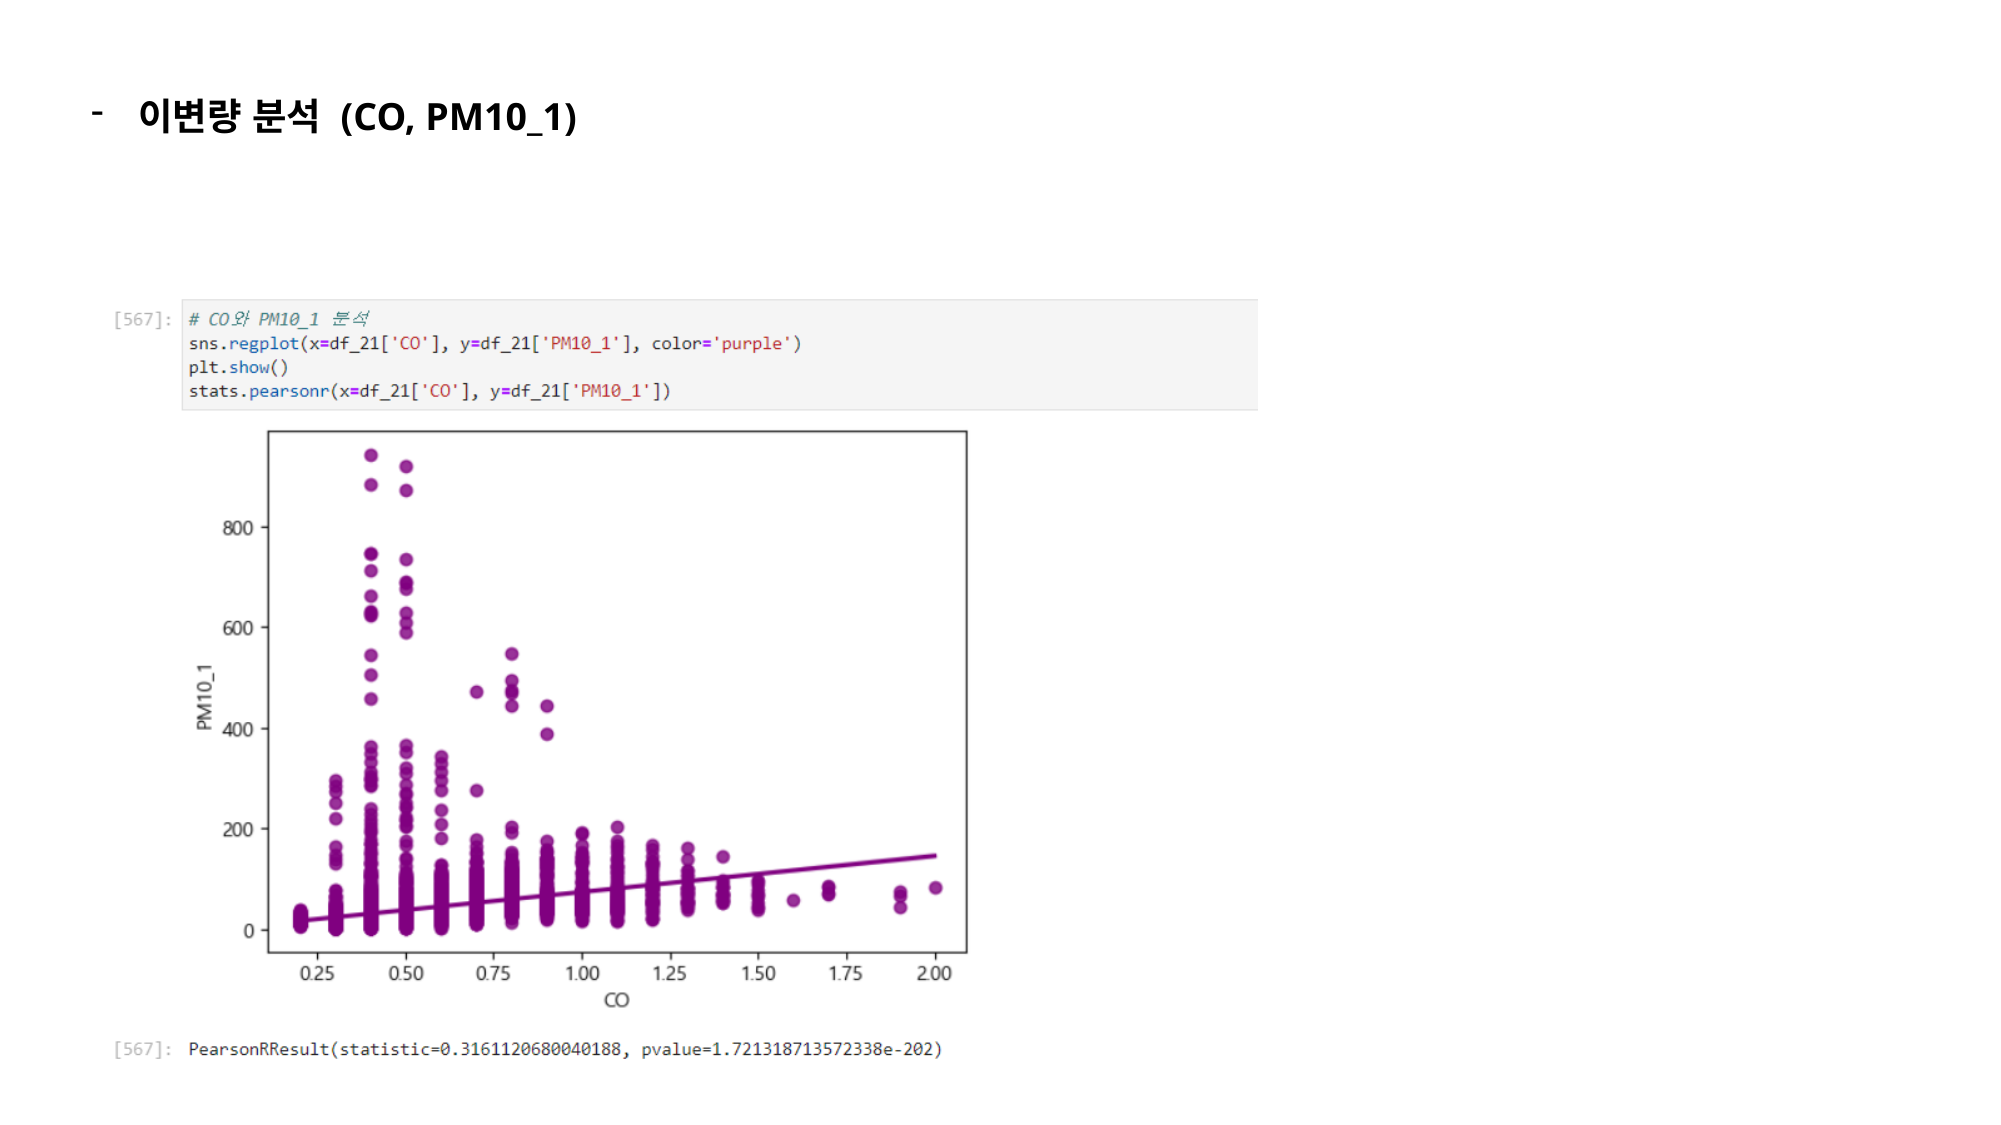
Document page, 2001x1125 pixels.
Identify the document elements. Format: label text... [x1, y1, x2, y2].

picture [98, 298, 1258, 1074]
text_box 이변량 분석 (CO, PM10_1) [76, 85, 1824, 146]
